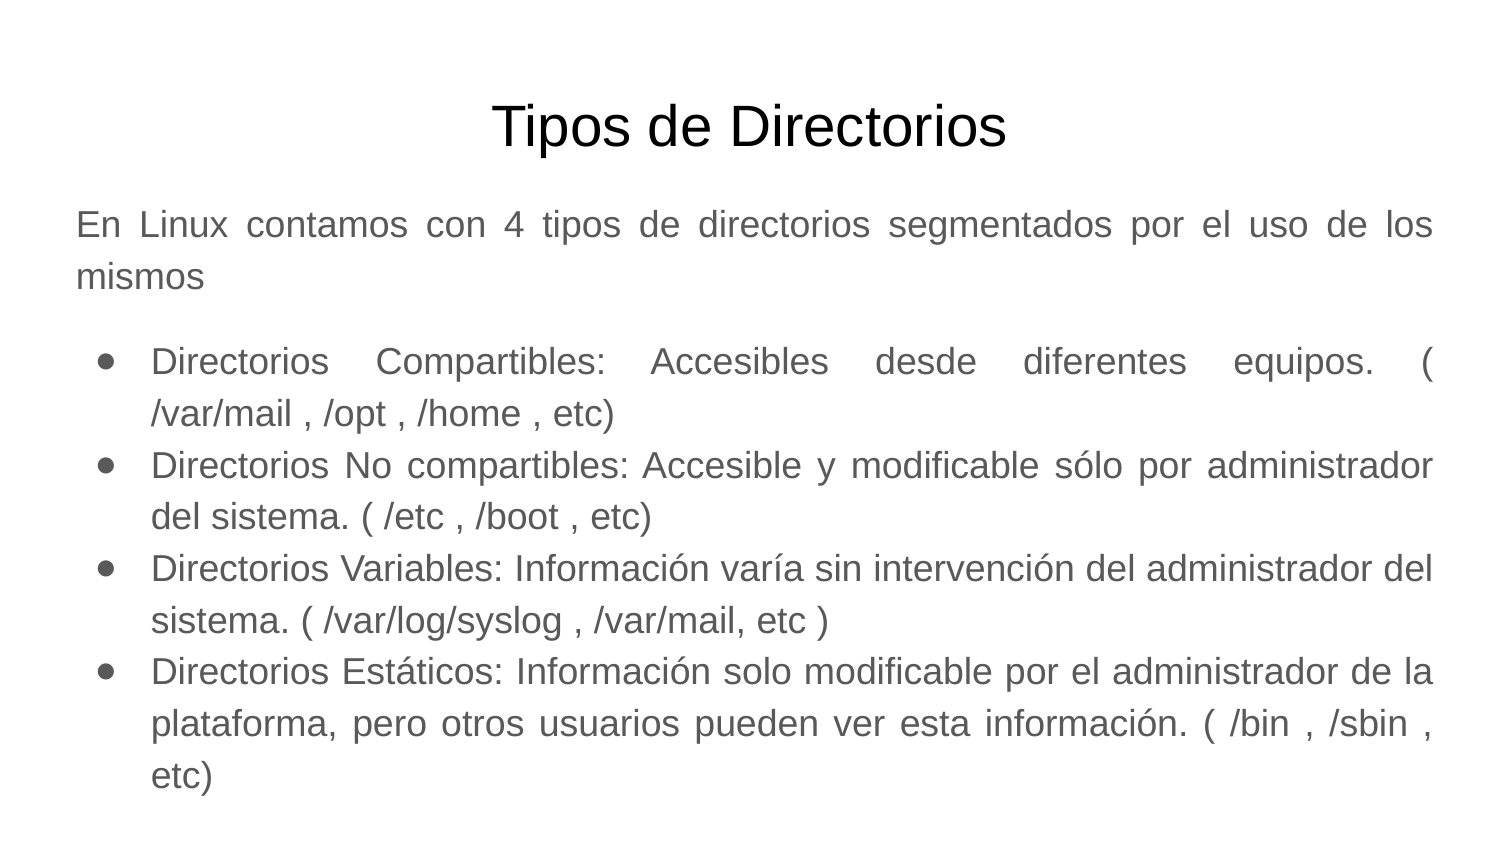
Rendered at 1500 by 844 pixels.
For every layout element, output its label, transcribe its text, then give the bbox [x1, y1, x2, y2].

list En Linux contamos con 4 tipos de directorios segmentados por el uso de los mismos Directorios Compartibles: Accesibles desde diferentes equipos. ( /var/mail , /opt , /home , etc) Directorios No compartibles: Accesible y modificable sólo por administrador del sistema. ( /etc , /boot , etc) Directorios Variables: Información varía sin intervención del administrador del sistema. ( /var/log/syslog , /var/mail, etc ) Directorios Estáticos: Información solo modificable por el administrador de la plataforma, pero otros usuarios pueden ver esta información. ( /bin , /sbin , etc) [60, 178, 1449, 789]
title Tipos de Directorios [51, 72, 1449, 167]
